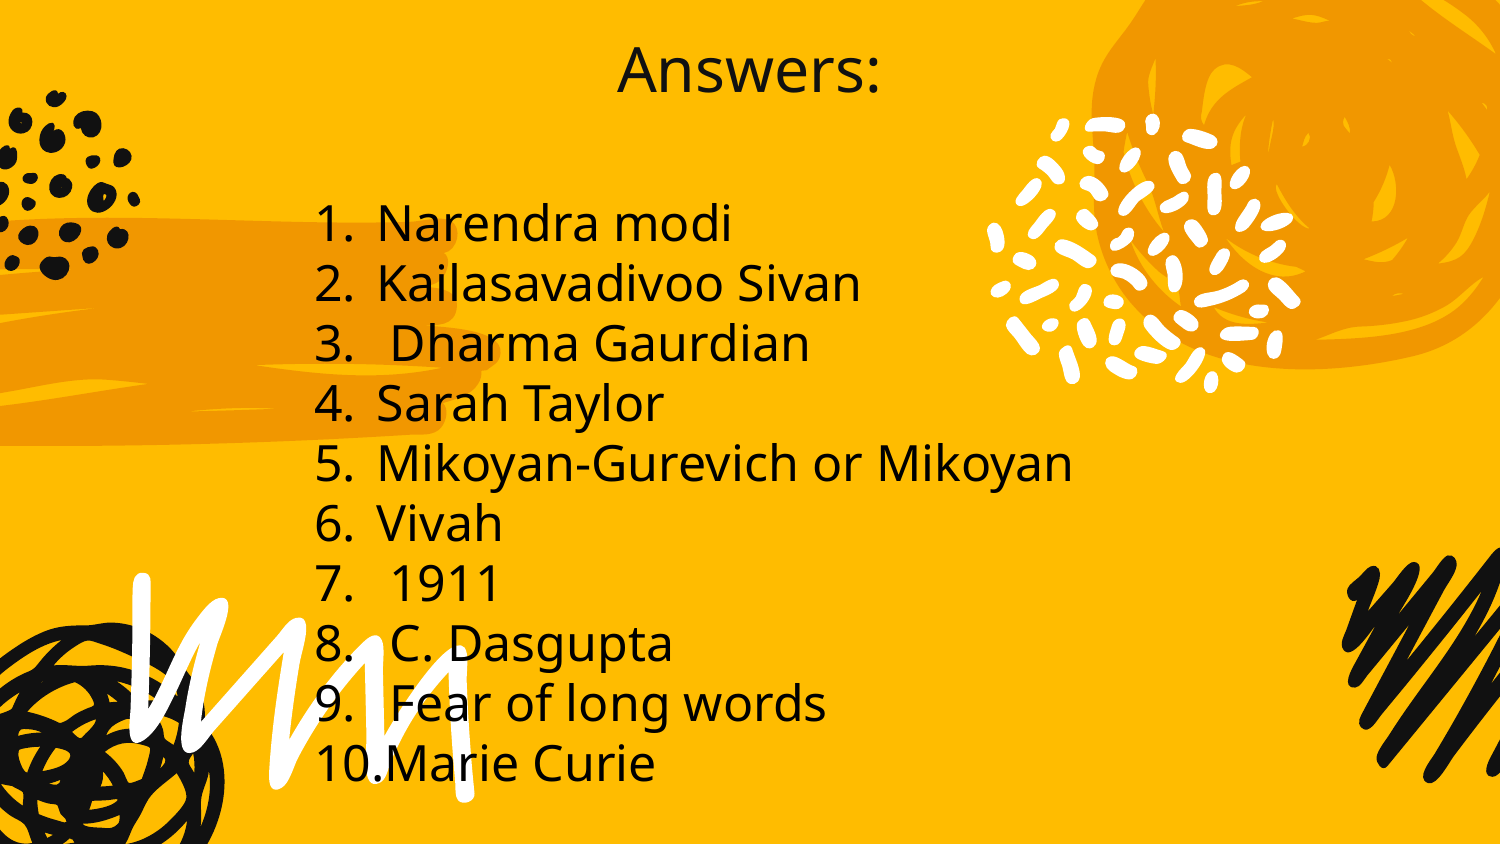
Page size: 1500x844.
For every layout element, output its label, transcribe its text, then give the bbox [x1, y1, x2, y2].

title Answers: [199, 13, 1301, 122]
text_box Narendra modi Kailasavadivoo Sivan Dharma Gaurdian Sarah Taylor Mikoyan-Gurevich or Mikoyan Vivah 1911 C. Dasgupta Fear of long words Marie Curie [286, 176, 1312, 844]
